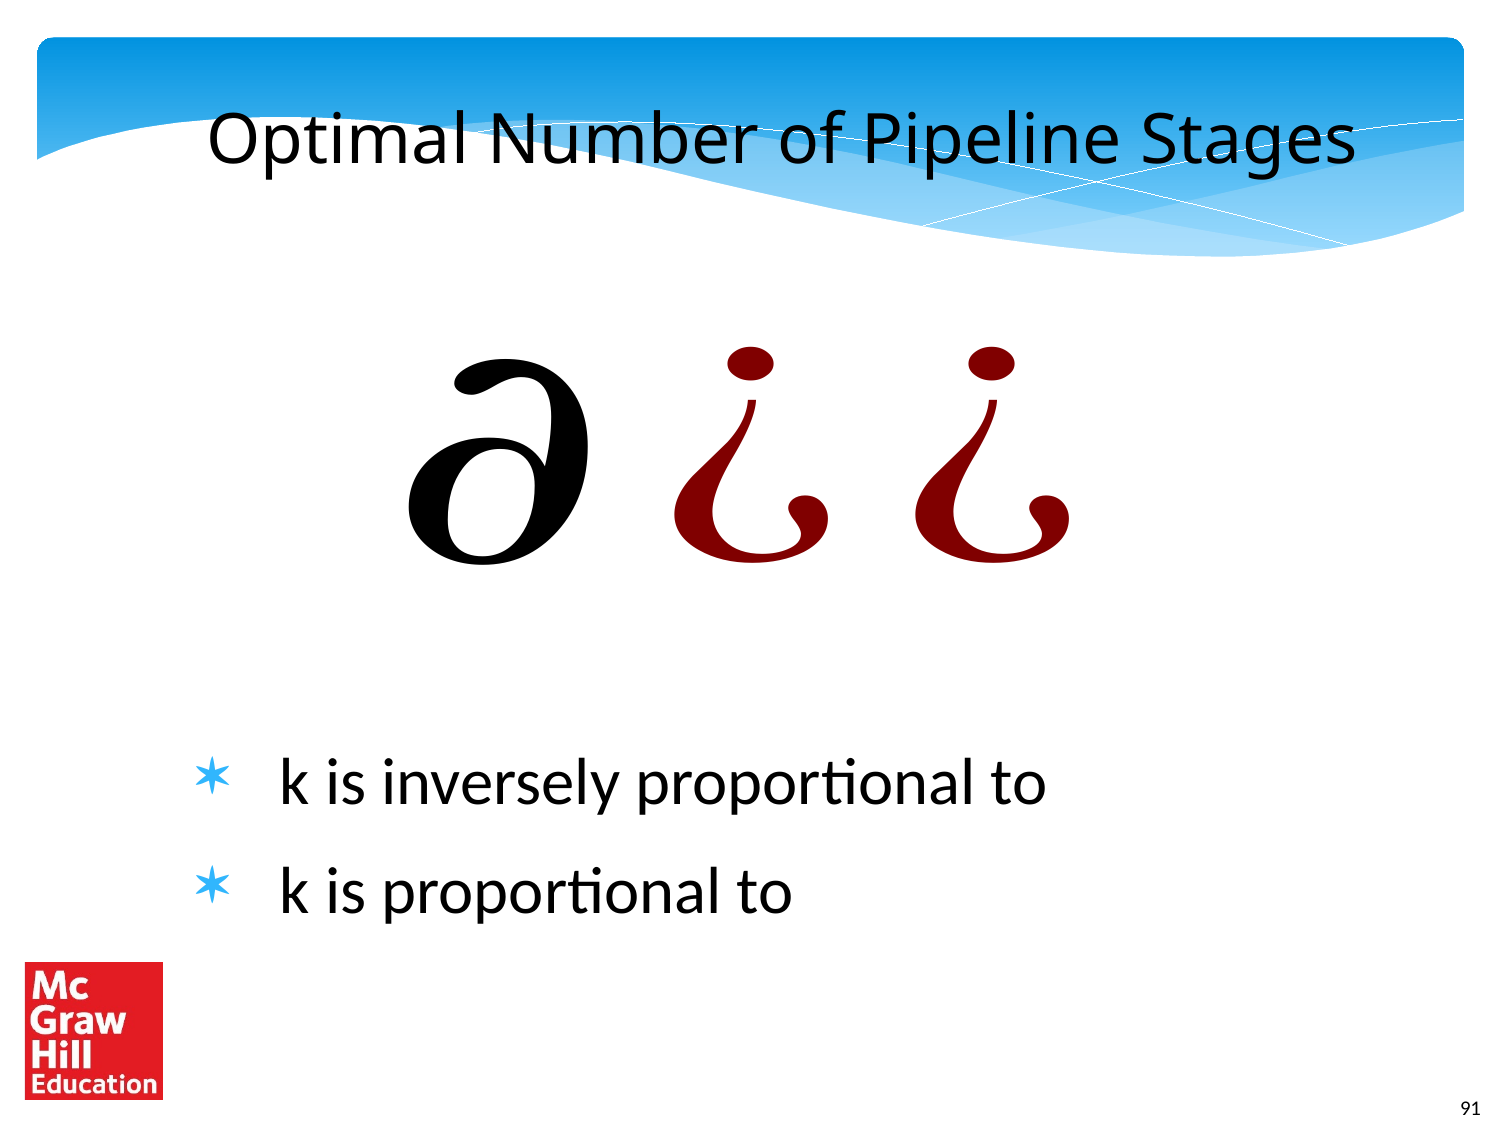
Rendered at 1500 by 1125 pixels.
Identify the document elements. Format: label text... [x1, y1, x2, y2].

title Optimal Number of Pipeline Stages [174, 58, 1392, 213]
picture [24, 962, 163, 1100]
